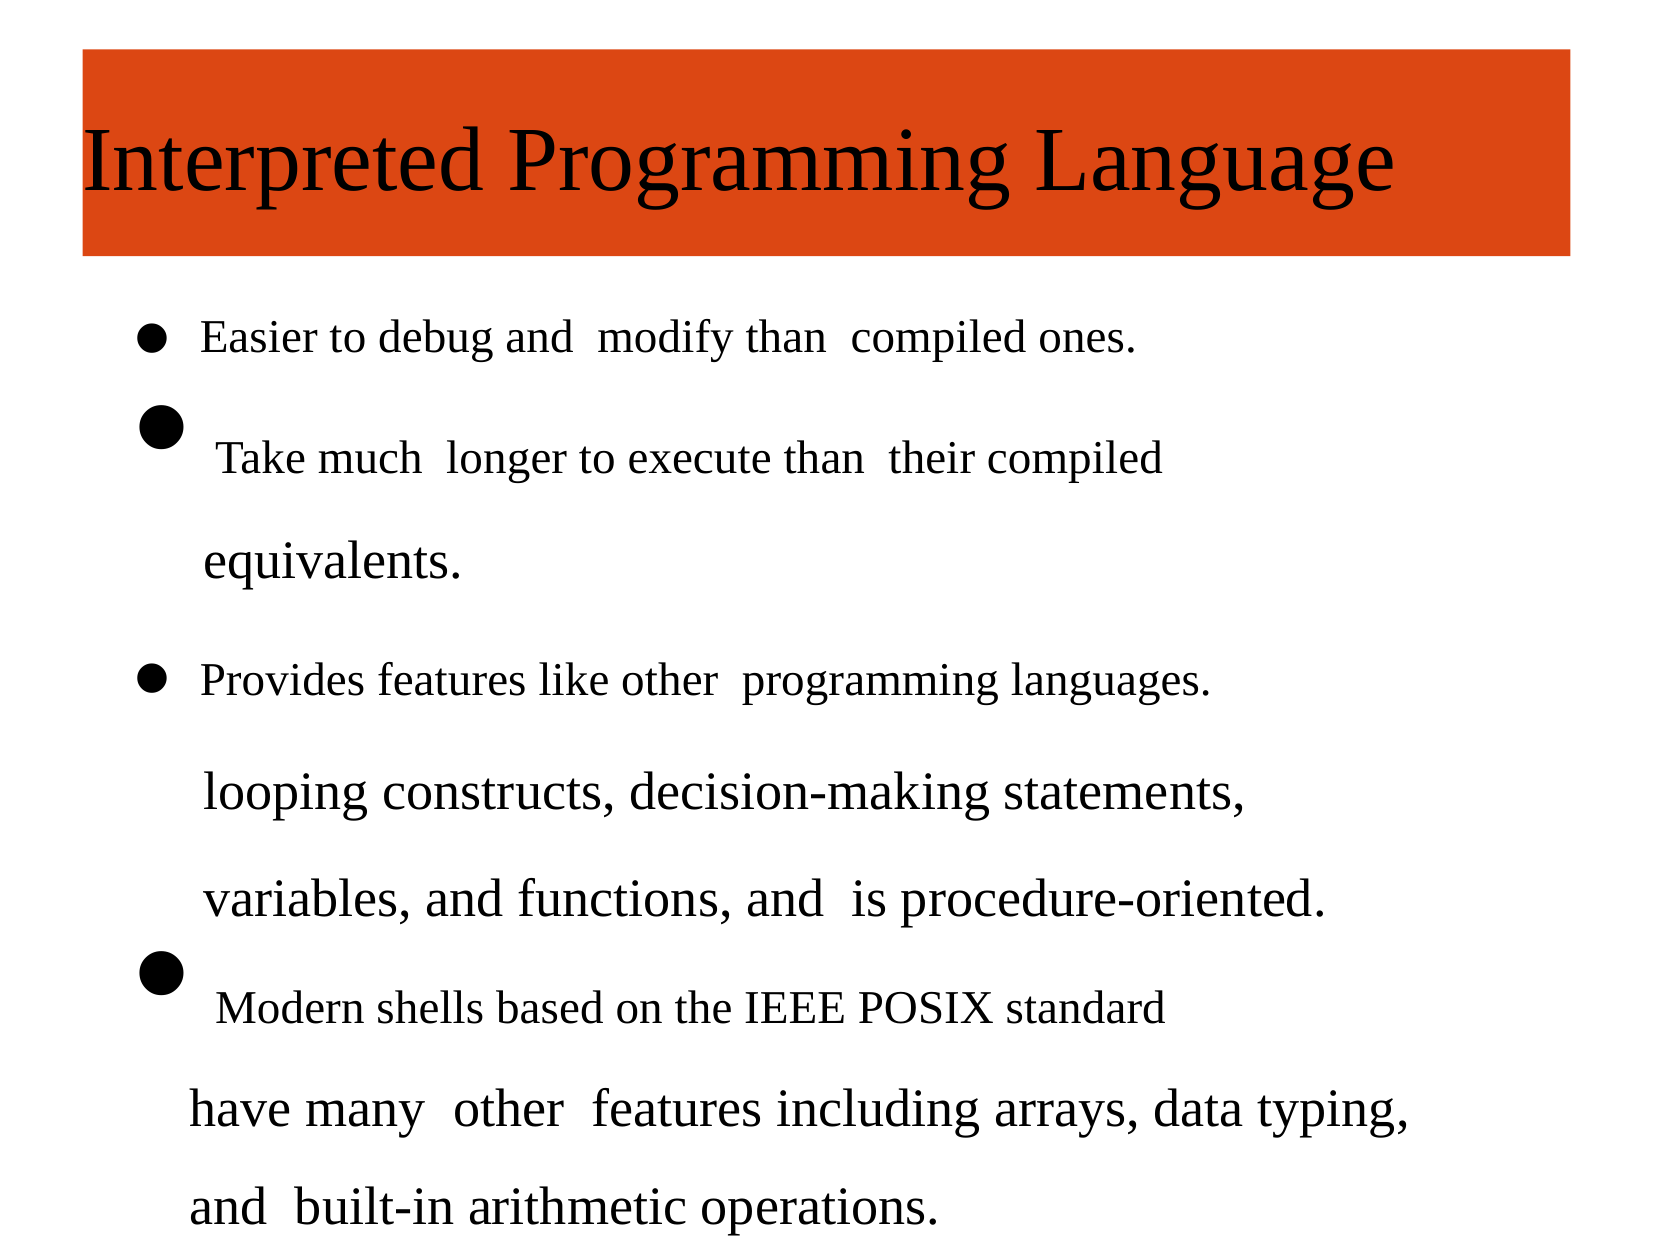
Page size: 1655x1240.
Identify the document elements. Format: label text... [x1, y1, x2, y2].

text_box Easier to debug and modify than compiled ones. Take much longer to execute than their compiled equivalents. Provides features like other programming languages. looping constructs, decision-making statements, variables, and functions, and is procedure-oriented. Modern shells based on the IEEE POSIX standard have many other features including arrays, data typing, and built-in arithmetic operations. [133, 277, 1578, 1153]
text_box Interpreted Programming Language [82, 49, 1571, 257]
